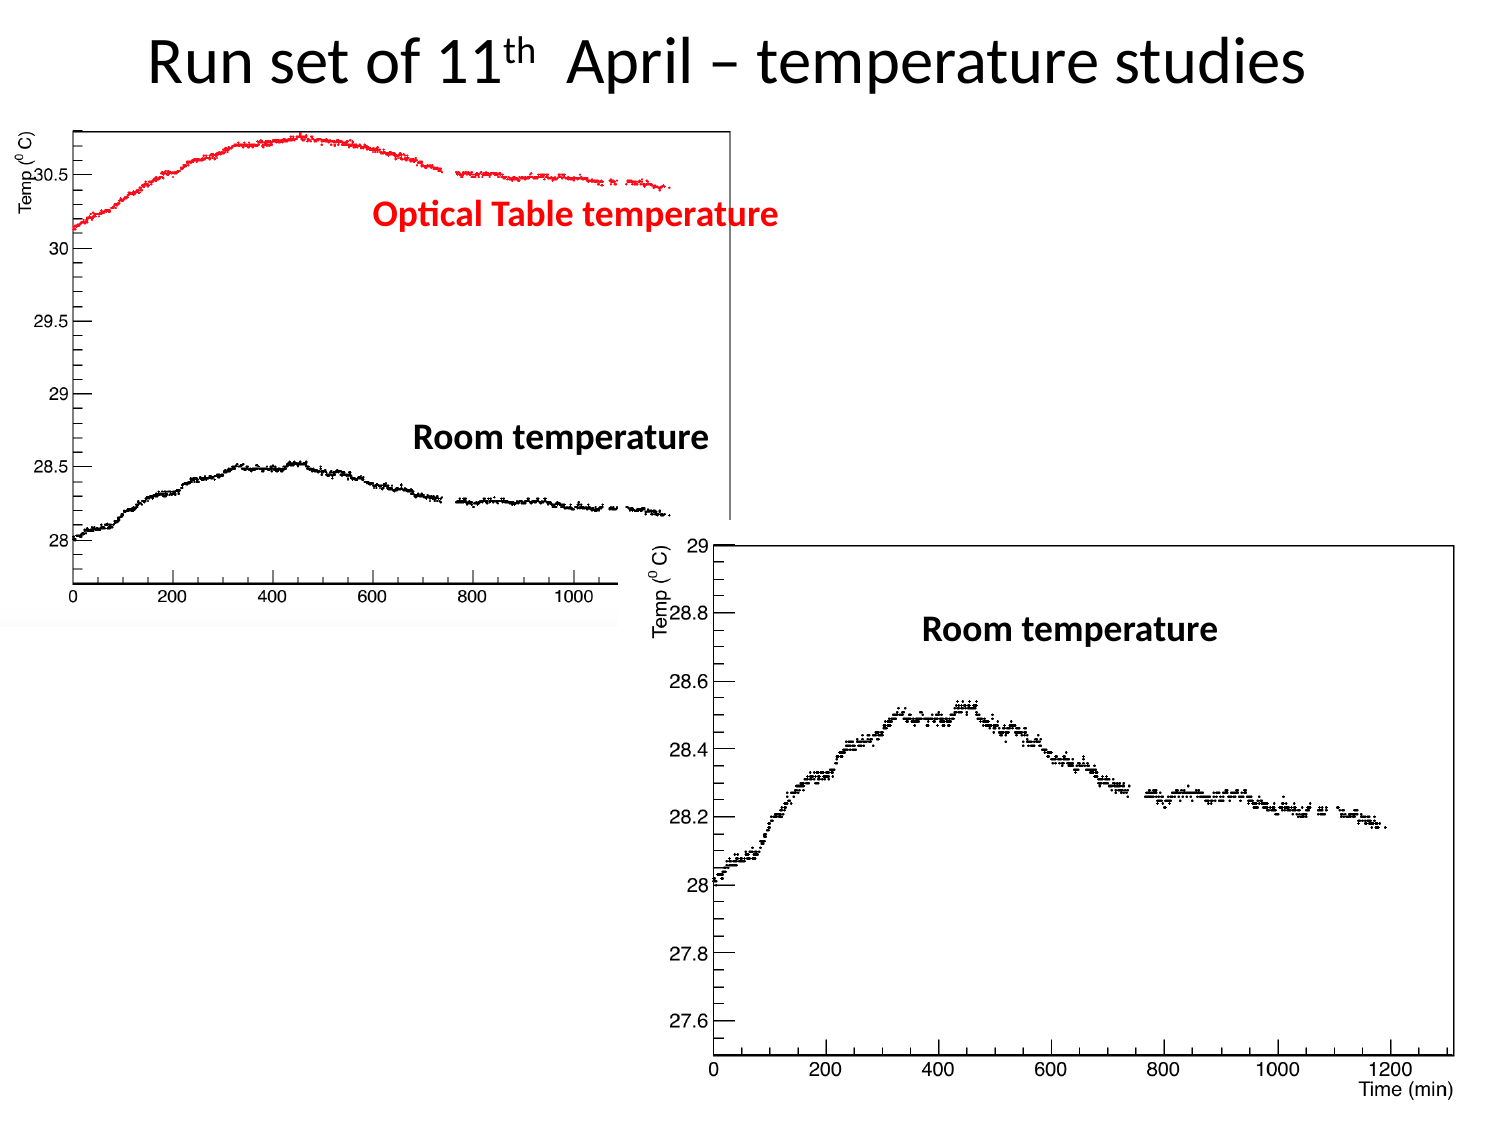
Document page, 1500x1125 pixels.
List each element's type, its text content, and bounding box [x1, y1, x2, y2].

text_box Optical Table temperature [754, 181, 795, 242]
text_box Run set of 11th April – temperature studies [0, 0, 1487, 151]
picture [0, 116, 1500, 1106]
